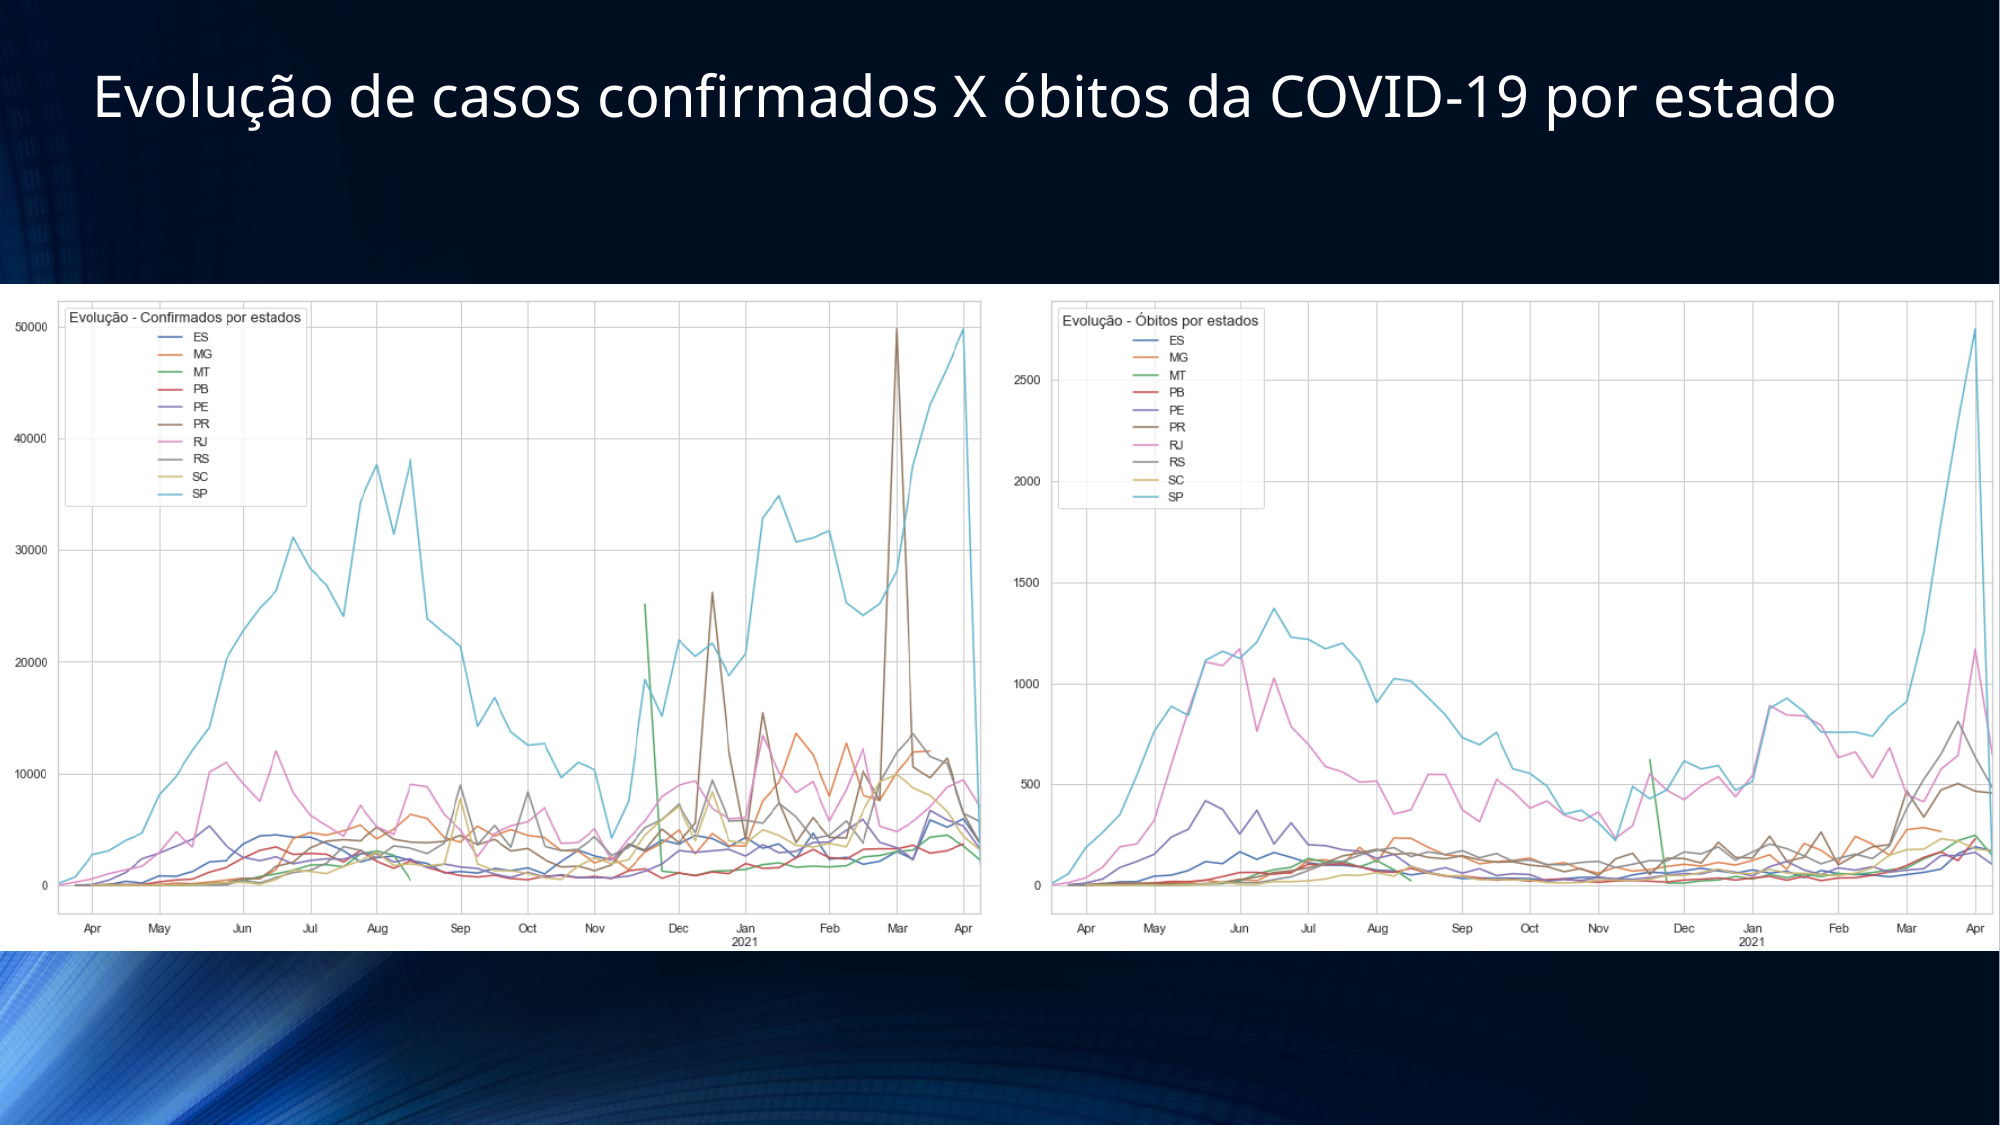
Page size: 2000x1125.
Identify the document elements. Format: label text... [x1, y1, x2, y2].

picture [0, 0, 2000, 1125]
title Evolução de casos confirmados X óbitos da COVID-19 por estado [77, 26, 1923, 138]
